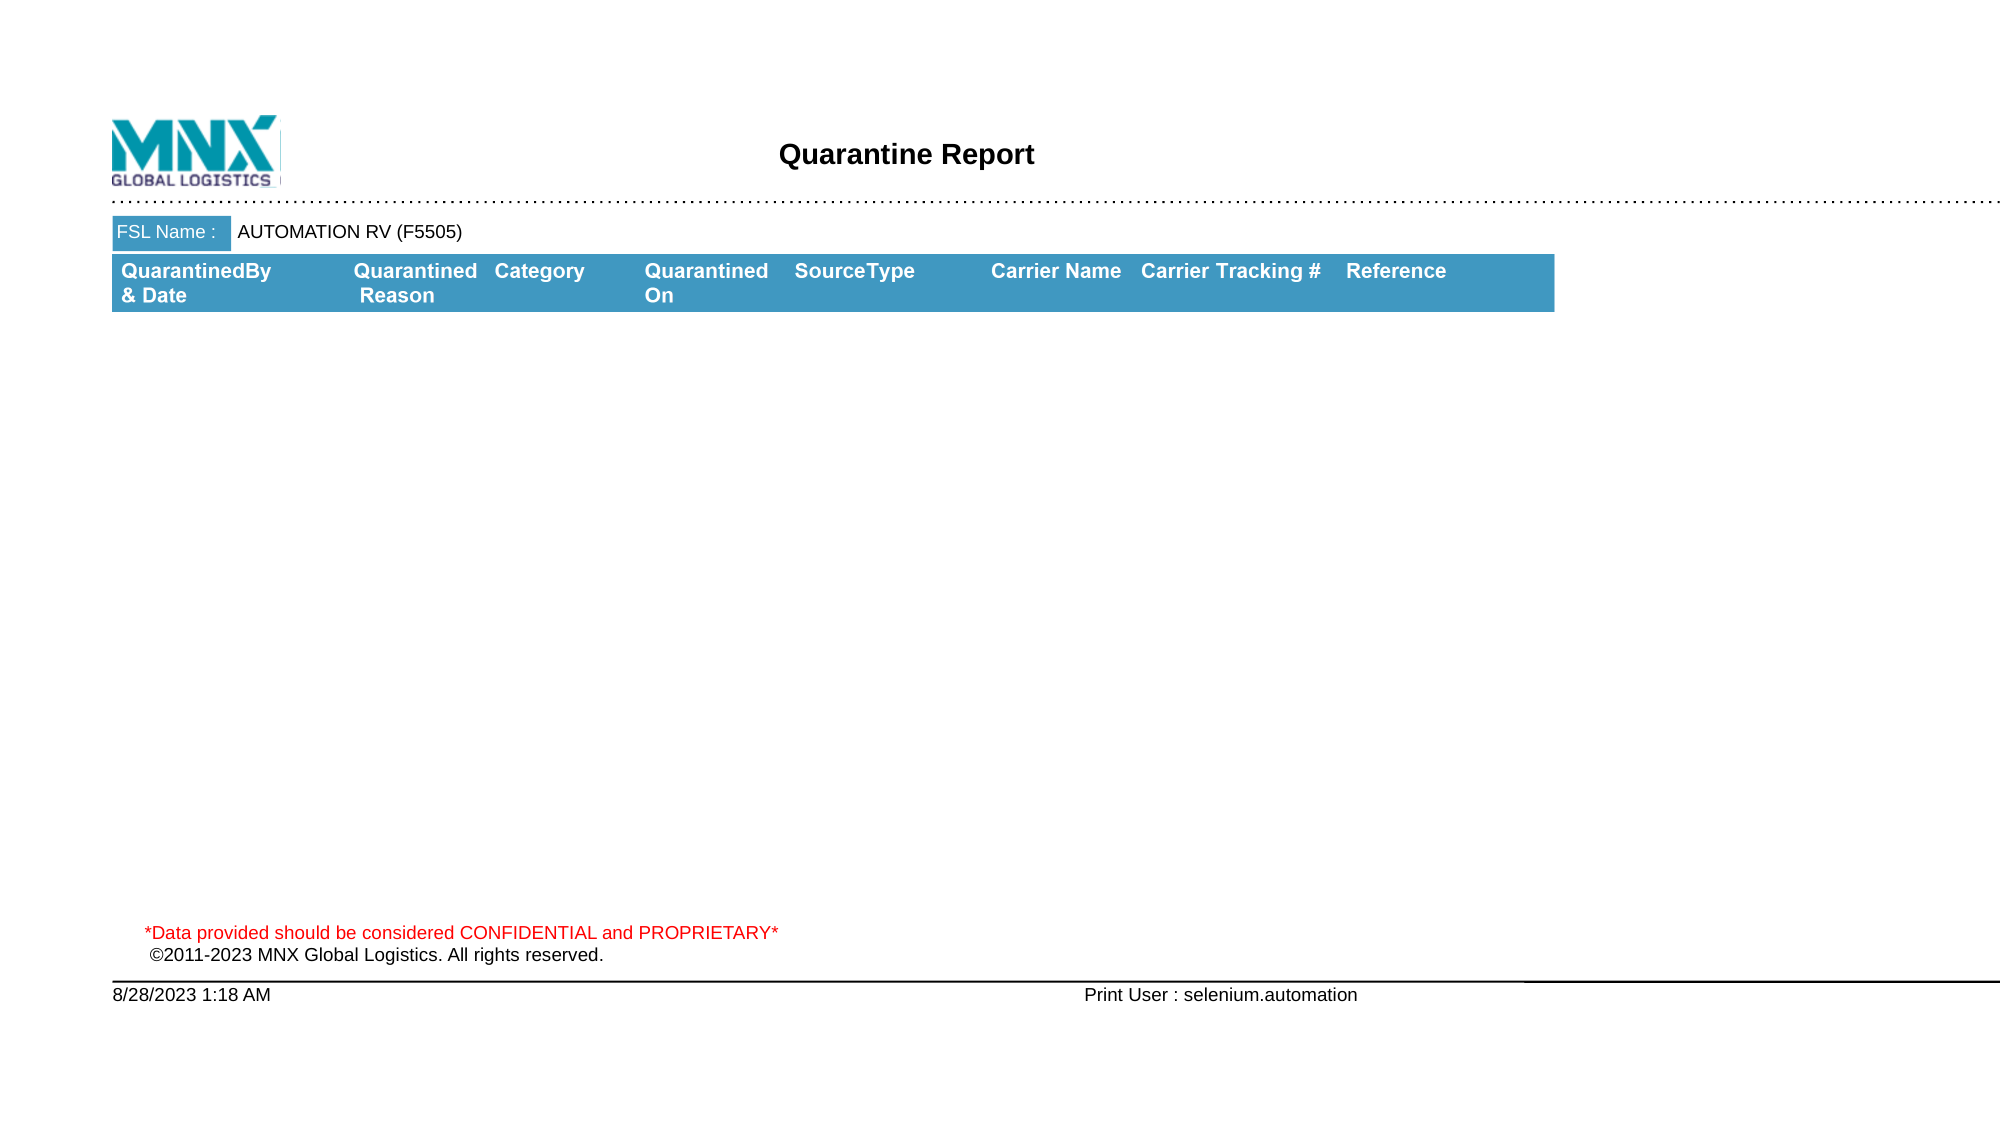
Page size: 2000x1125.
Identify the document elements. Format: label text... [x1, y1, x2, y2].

text_box Print User : selenium.automation [1055, 983, 1387, 1013]
text_box Quarantine Report [562, 131, 1252, 173]
text_box ©2011-2023 MNX Global Logistics. All rights reserved. [144, 942, 1158, 964]
text_box FSL Name : [112, 215, 232, 252]
text_box *Data provided should be considered CONFIDENTIAL and PROPRIETARY* [144, 920, 1158, 942]
text_box 8/28/2023 1:18 AM [112, 983, 343, 1013]
picture [112, 115, 323, 188]
text_box AUTOMATION RV (F5505) [233, 215, 669, 252]
picture [112, 254, 1555, 425]
